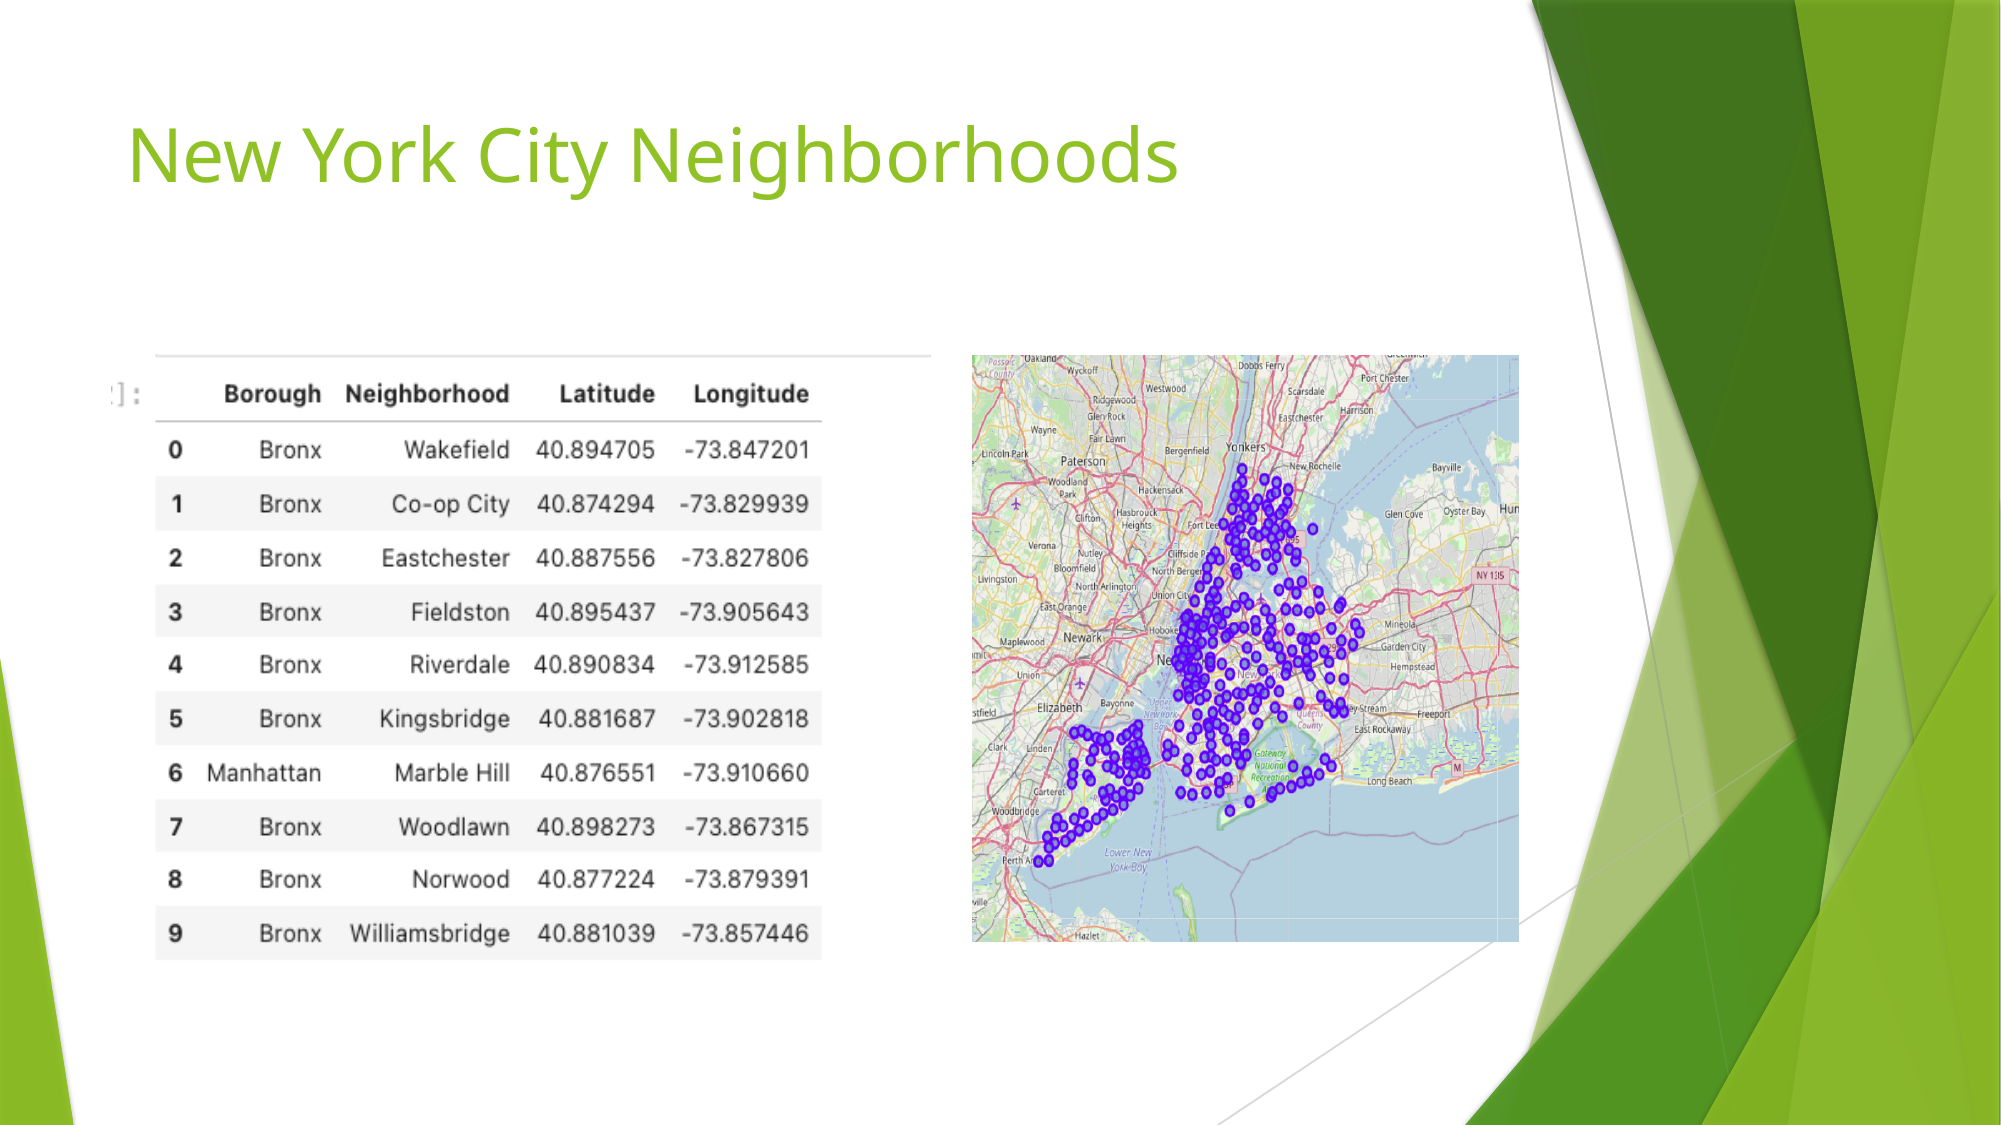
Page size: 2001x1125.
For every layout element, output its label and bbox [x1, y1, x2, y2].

text_box [0, 0, 2000, 1125]
list [110, 353, 932, 992]
list [971, 355, 1520, 943]
